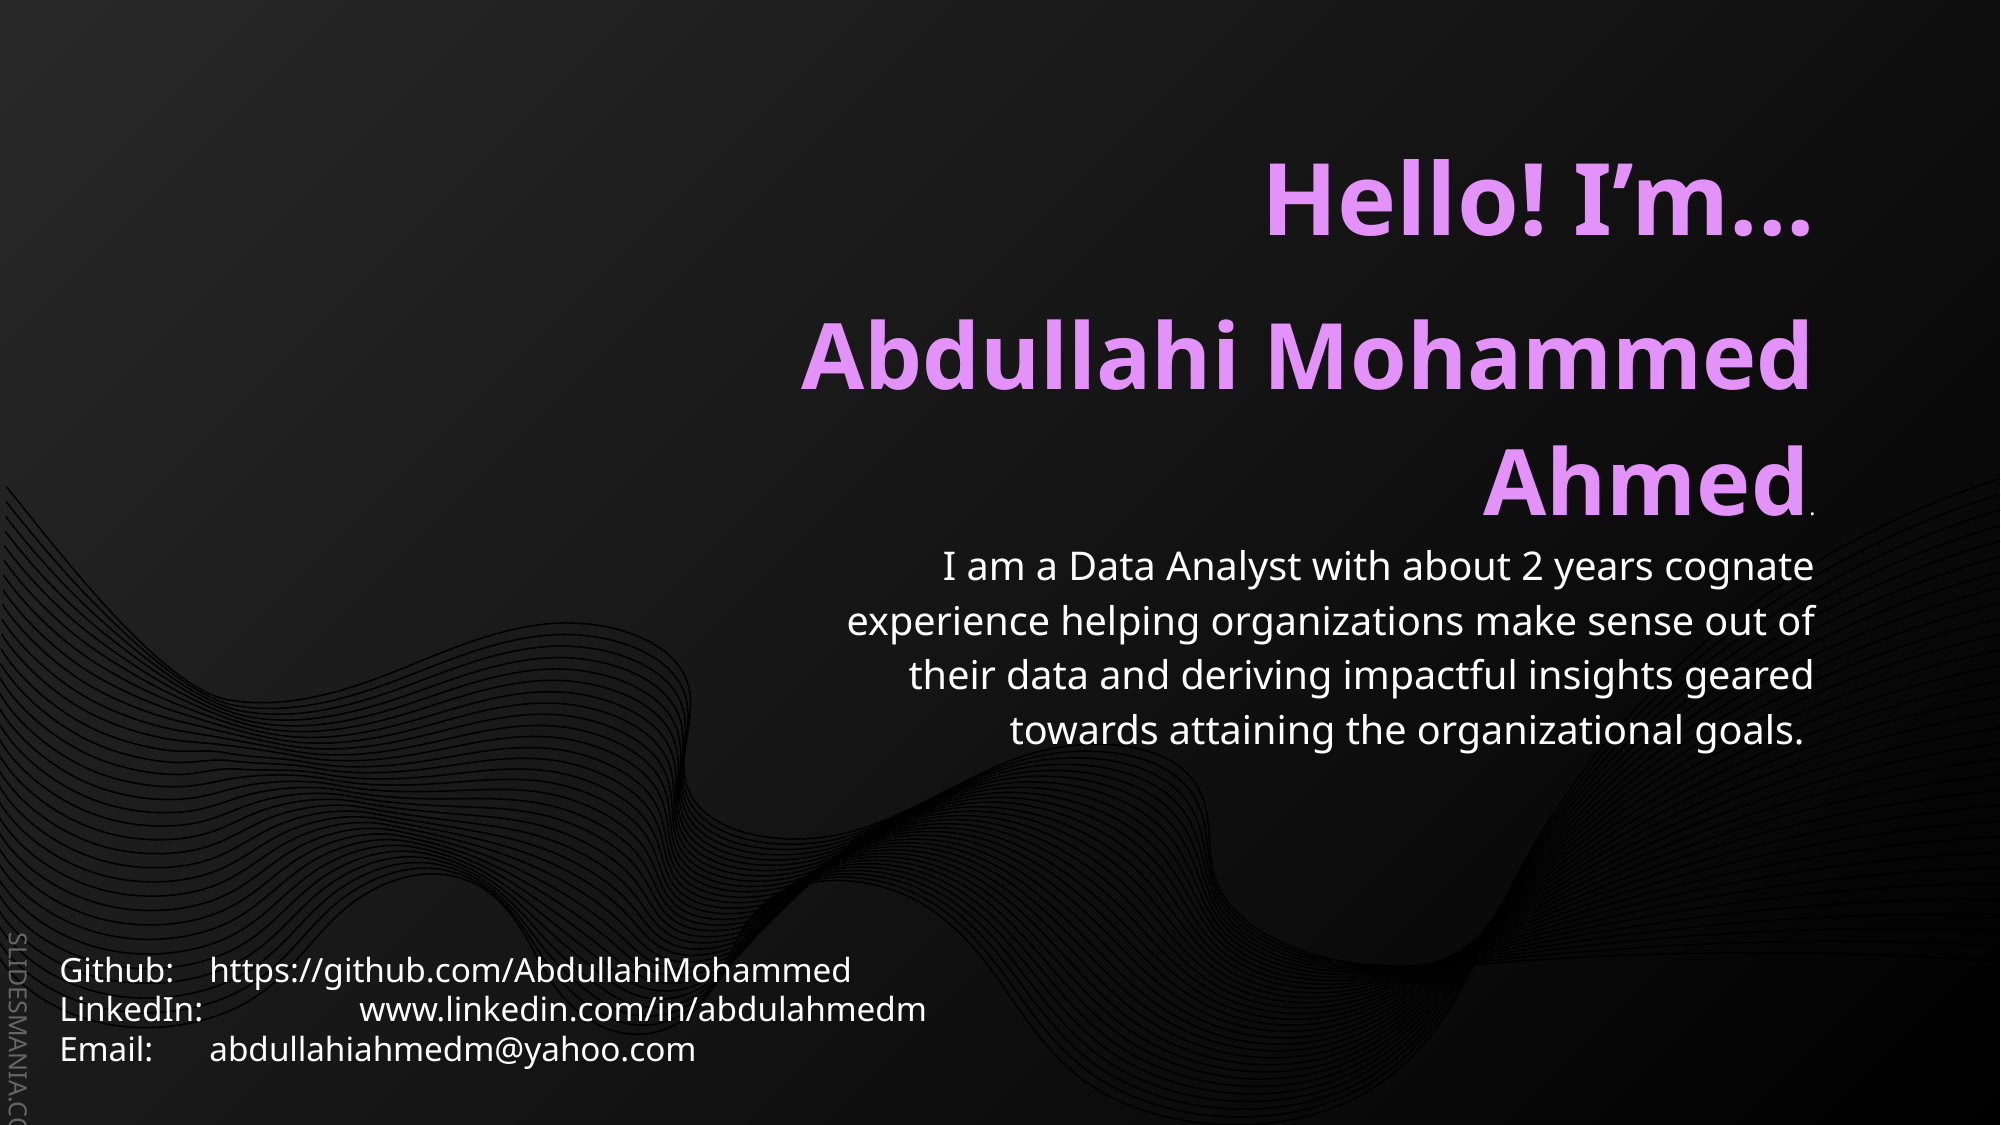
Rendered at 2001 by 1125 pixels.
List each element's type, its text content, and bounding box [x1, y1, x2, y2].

text_box Github: https://github.com/AbdullahiMohammed LinkedIn: www.linkedin.com/in/abdulahmedm Email: abdullahiahmedm@yahoo.com [44, 941, 1100, 1076]
list Abdullahi Mohammed Ahmed. I am a Data Analyst with about 2 years cognate experience helping organizations make sense out of their data and deriving impactful insights geared towards attaining the organizational goals. [738, 261, 1836, 628]
title Hello! I’m... [891, 115, 1836, 261]
